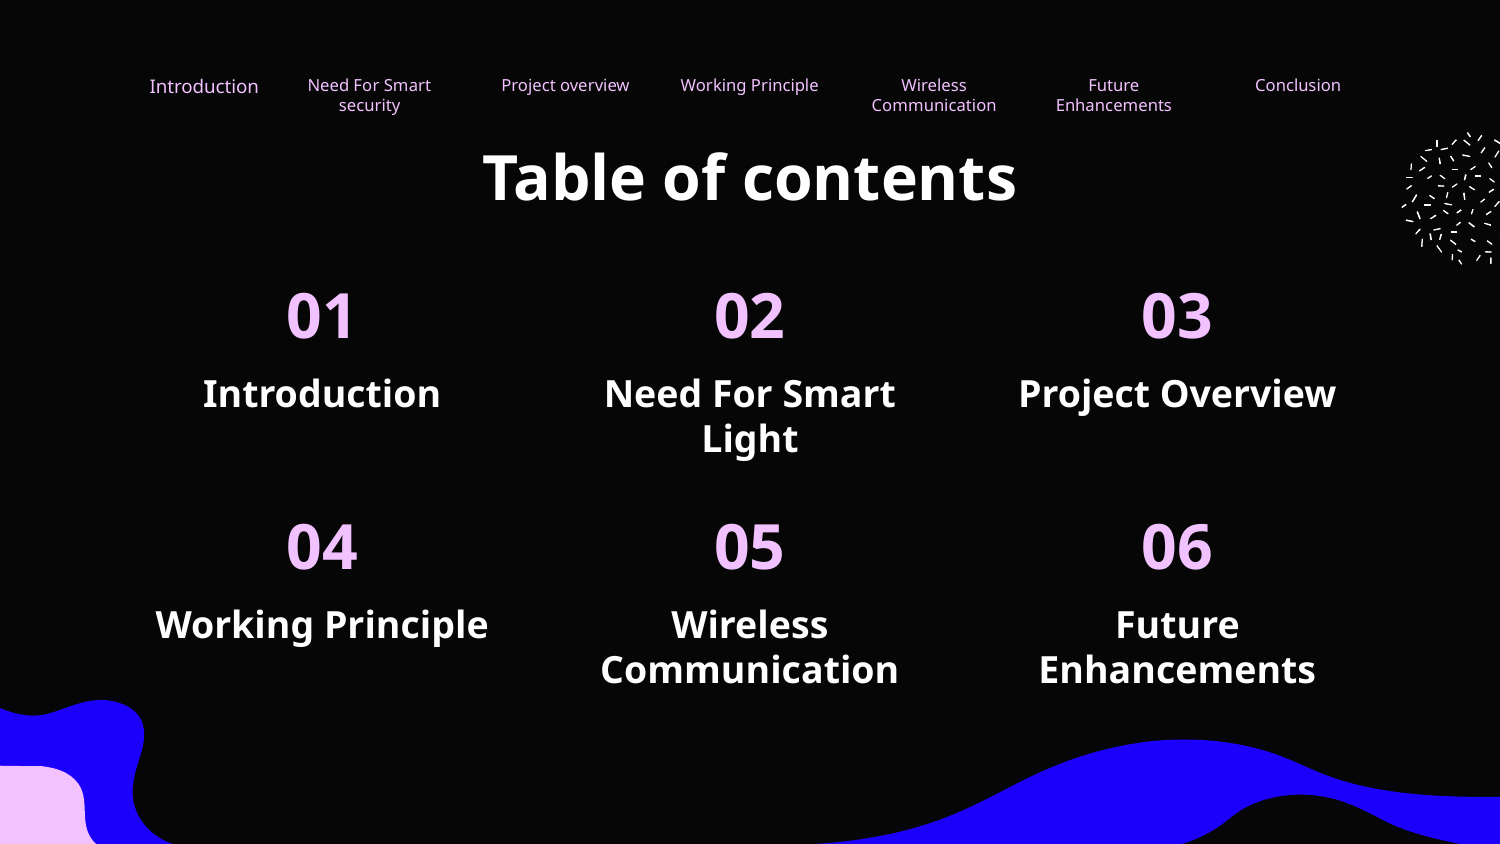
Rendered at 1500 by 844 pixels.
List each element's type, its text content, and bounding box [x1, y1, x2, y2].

text_box Working Principle [657, 59, 842, 112]
title 01 [257, 276, 388, 351]
text_box Project overview [473, 59, 657, 112]
text_box Need For Smart security [297, 59, 462, 112]
title 06 [1112, 508, 1243, 582]
title 04 [257, 508, 388, 582]
text_box Introduction [112, 59, 297, 112]
title 02 [684, 276, 816, 351]
text_box Wireless Communication [842, 59, 1021, 112]
text_box Future Enhancements [1021, 59, 1206, 112]
title Table of contents [118, 123, 1382, 217]
title 05 [684, 508, 816, 582]
subtitle Future Enhancements [973, 586, 1382, 718]
subtitle Need For Smart Light [545, 354, 955, 487]
subtitle Working Principle [118, 586, 527, 718]
subtitle Introduction [118, 354, 527, 487]
subtitle Wireless Communication [545, 586, 955, 718]
subtitle Project Overview [973, 354, 1382, 487]
text_box Conclusion [1206, 59, 1391, 112]
title 03 [1112, 276, 1243, 351]
